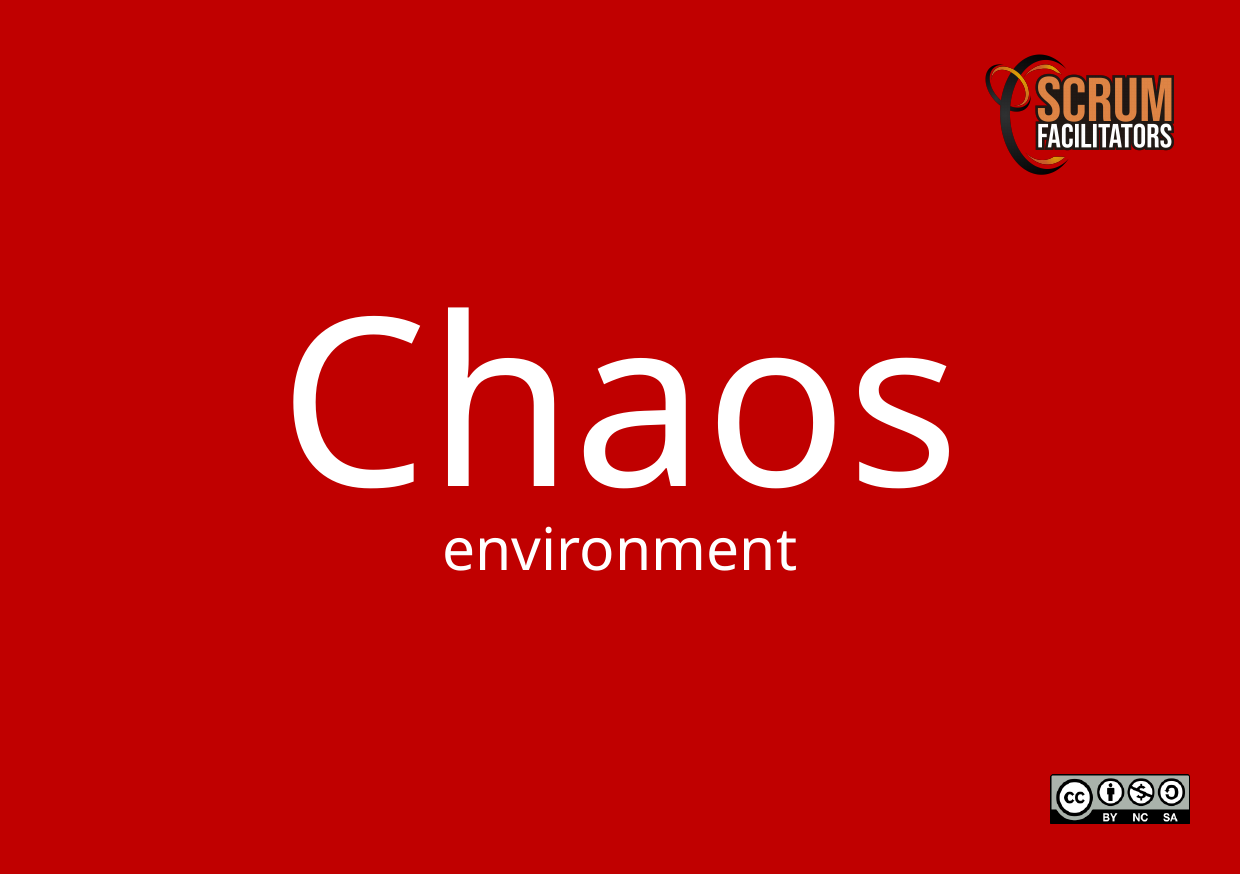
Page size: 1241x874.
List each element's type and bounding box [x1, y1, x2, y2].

text_box [363, 244, 877, 591]
picture [1050, 774, 1190, 824]
picture [983, 51, 1178, 177]
